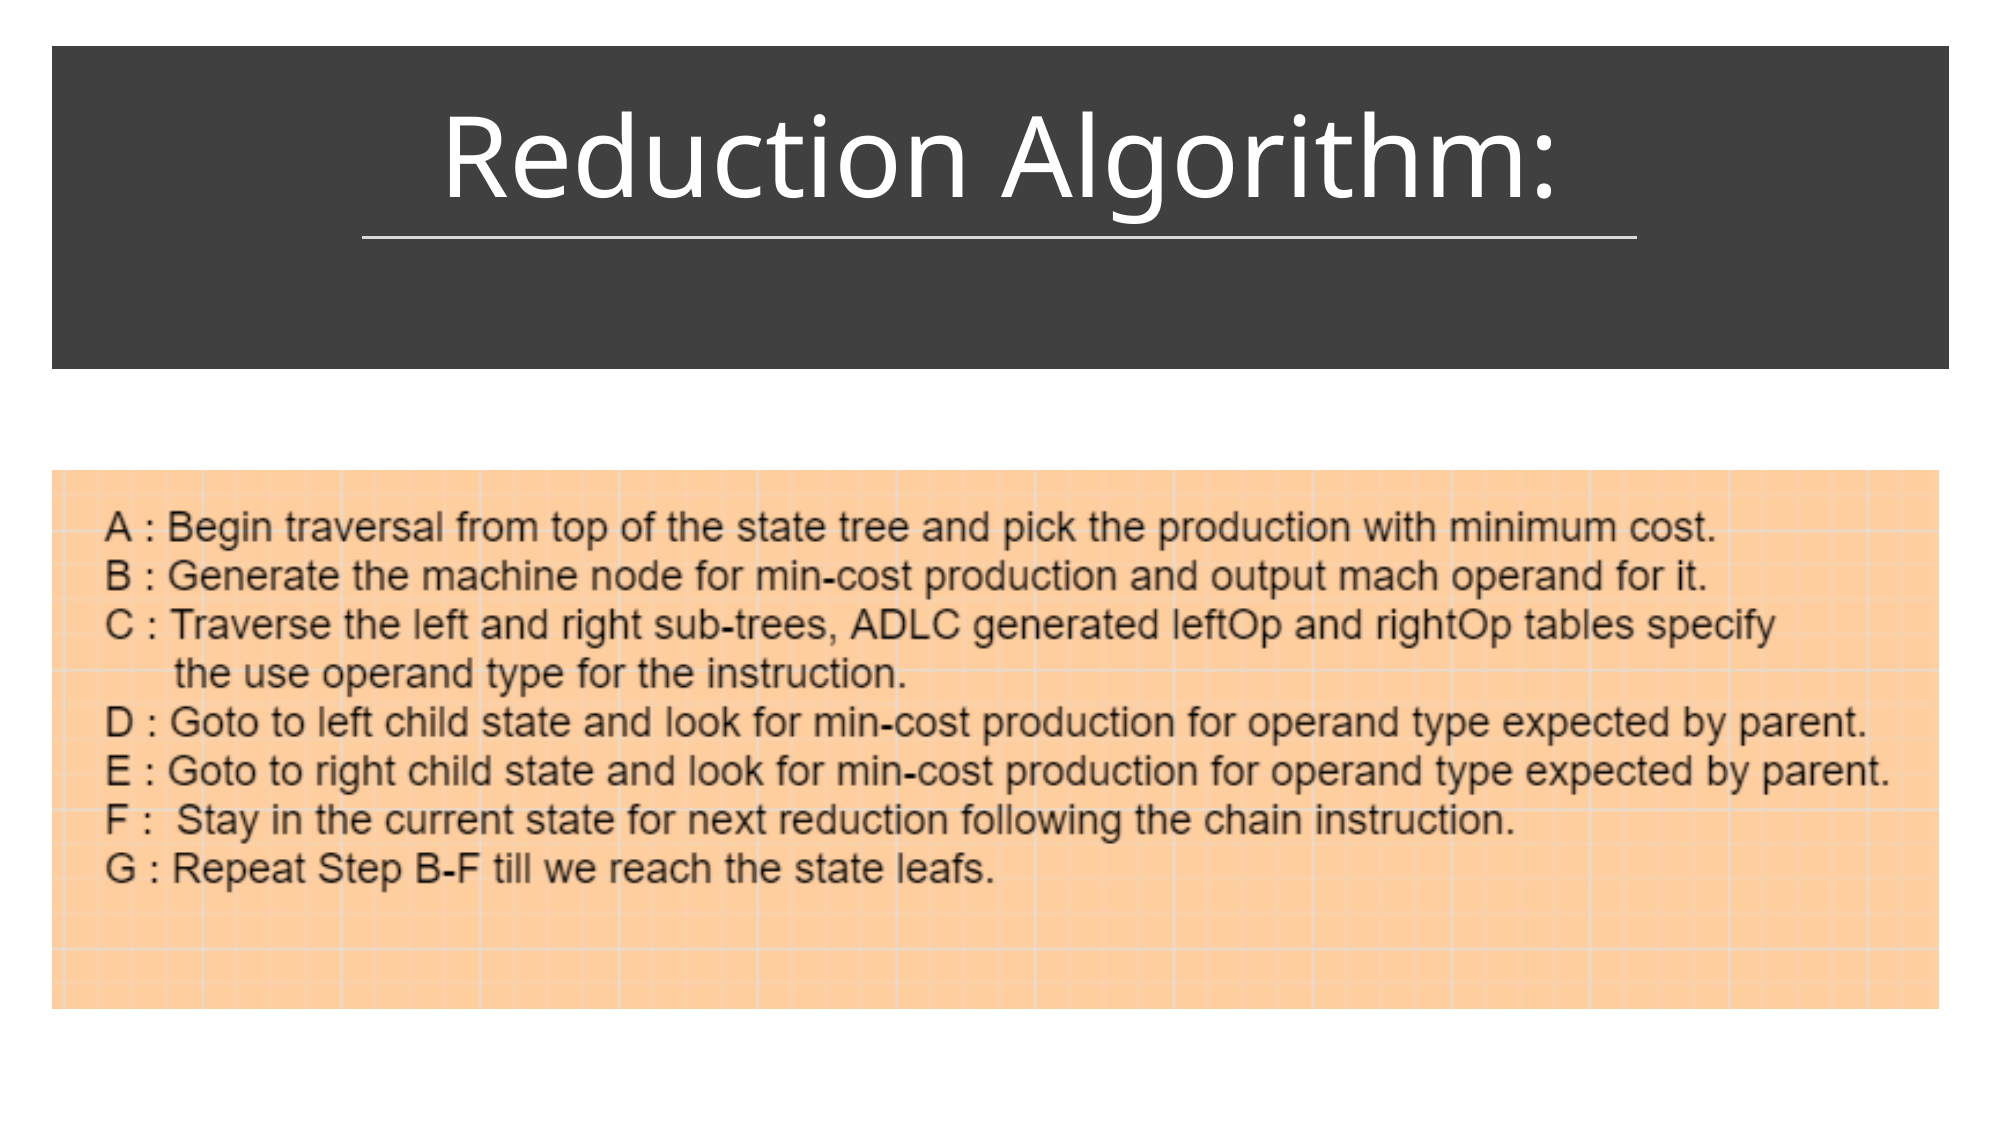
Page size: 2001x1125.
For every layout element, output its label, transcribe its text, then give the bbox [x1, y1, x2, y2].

title Reduction Algorithm: [86, 76, 1914, 230]
text_box [61, 55, 1939, 360]
picture [52, 470, 1939, 1009]
